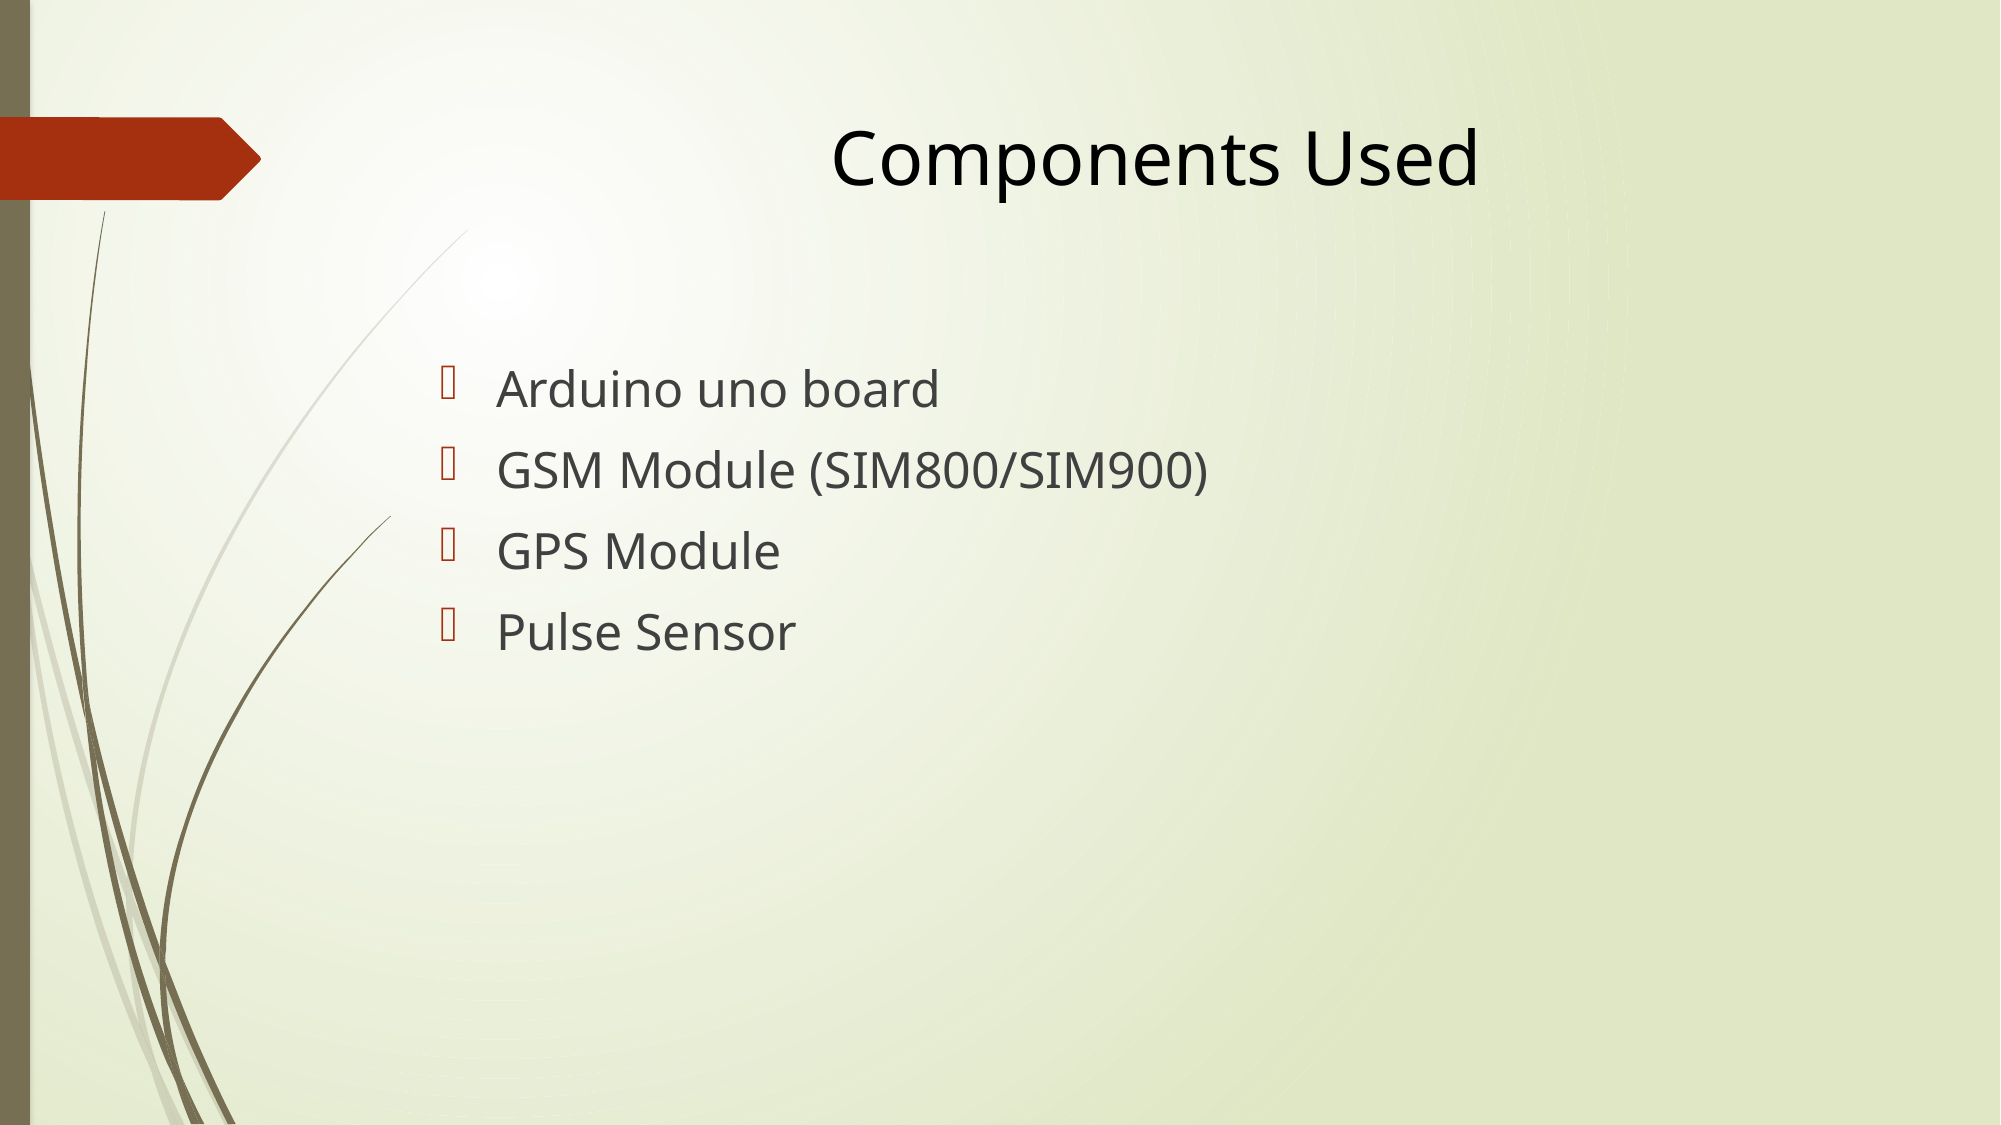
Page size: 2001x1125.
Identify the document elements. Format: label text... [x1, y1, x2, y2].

title Components Used [425, 102, 1888, 313]
list Arduino uno board GSM Module (SIM800/SIM900) GPS Module Pulse Sensor [424, 350, 1888, 970]
